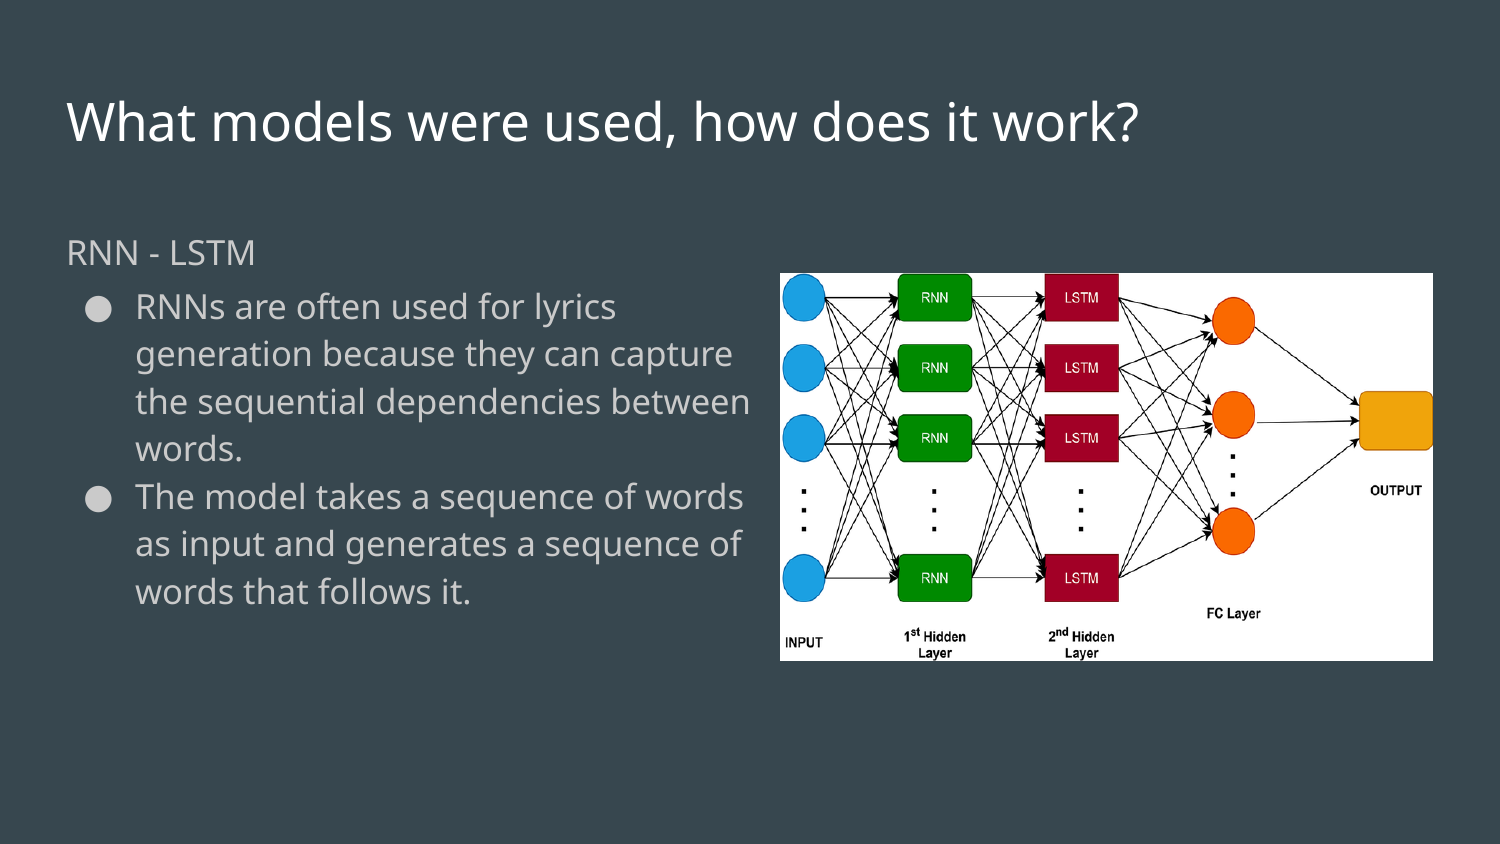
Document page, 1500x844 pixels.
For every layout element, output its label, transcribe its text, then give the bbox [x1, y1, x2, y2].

title What models were used, how does it work? [51, 72, 1449, 167]
list RNN - LSTM RNNs are often used for lyrics generation because they can capture the sequential dependencies between words. The model takes a sequence of words as input and generates a sequence of words that follows it. [51, 199, 770, 644]
picture [780, 272, 1433, 661]
